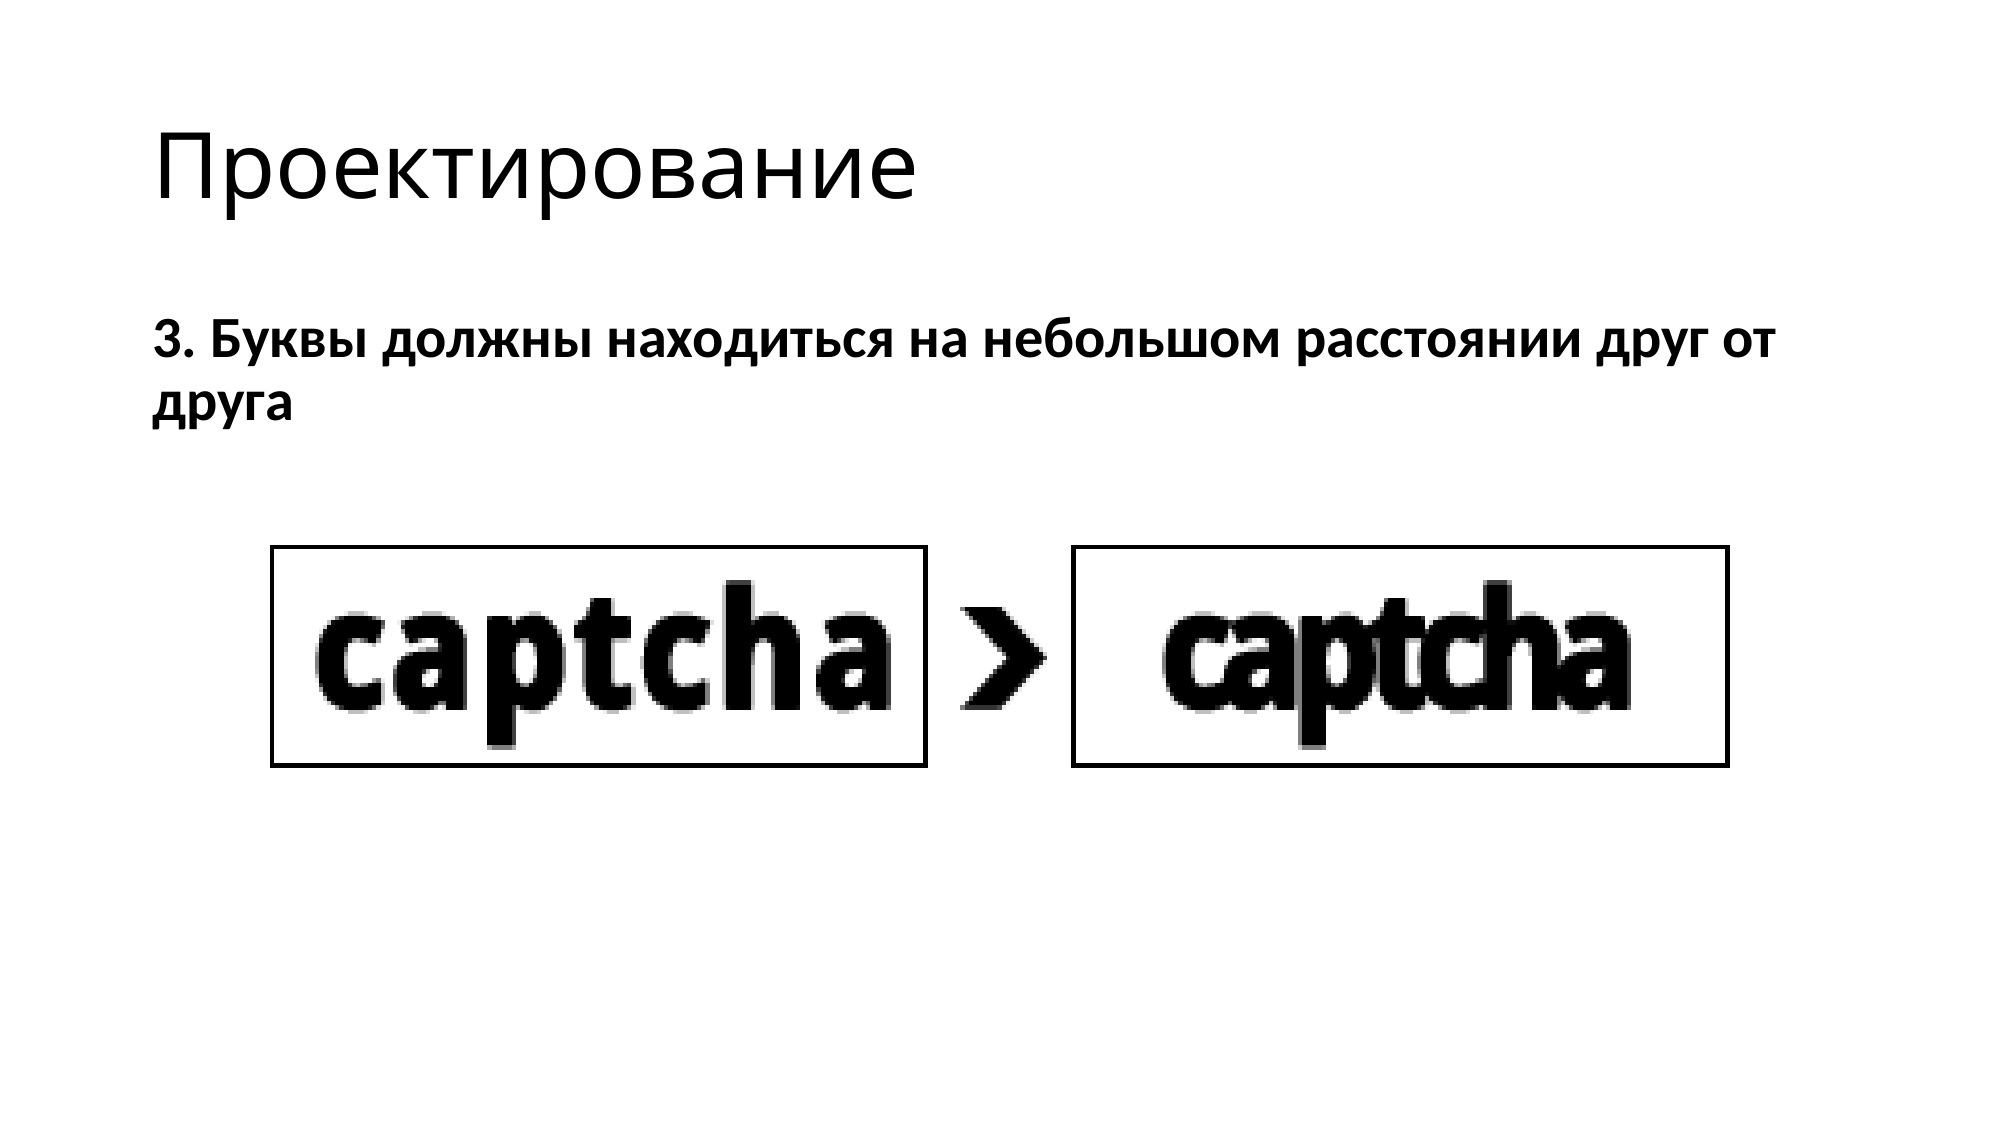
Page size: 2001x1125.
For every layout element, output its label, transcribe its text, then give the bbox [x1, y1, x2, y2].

list 3. Буквы должны находиться на небольшом расстоянии друг от друга [137, 299, 1863, 1014]
title Проектирование [137, 59, 1863, 278]
picture [270, 545, 1730, 768]
